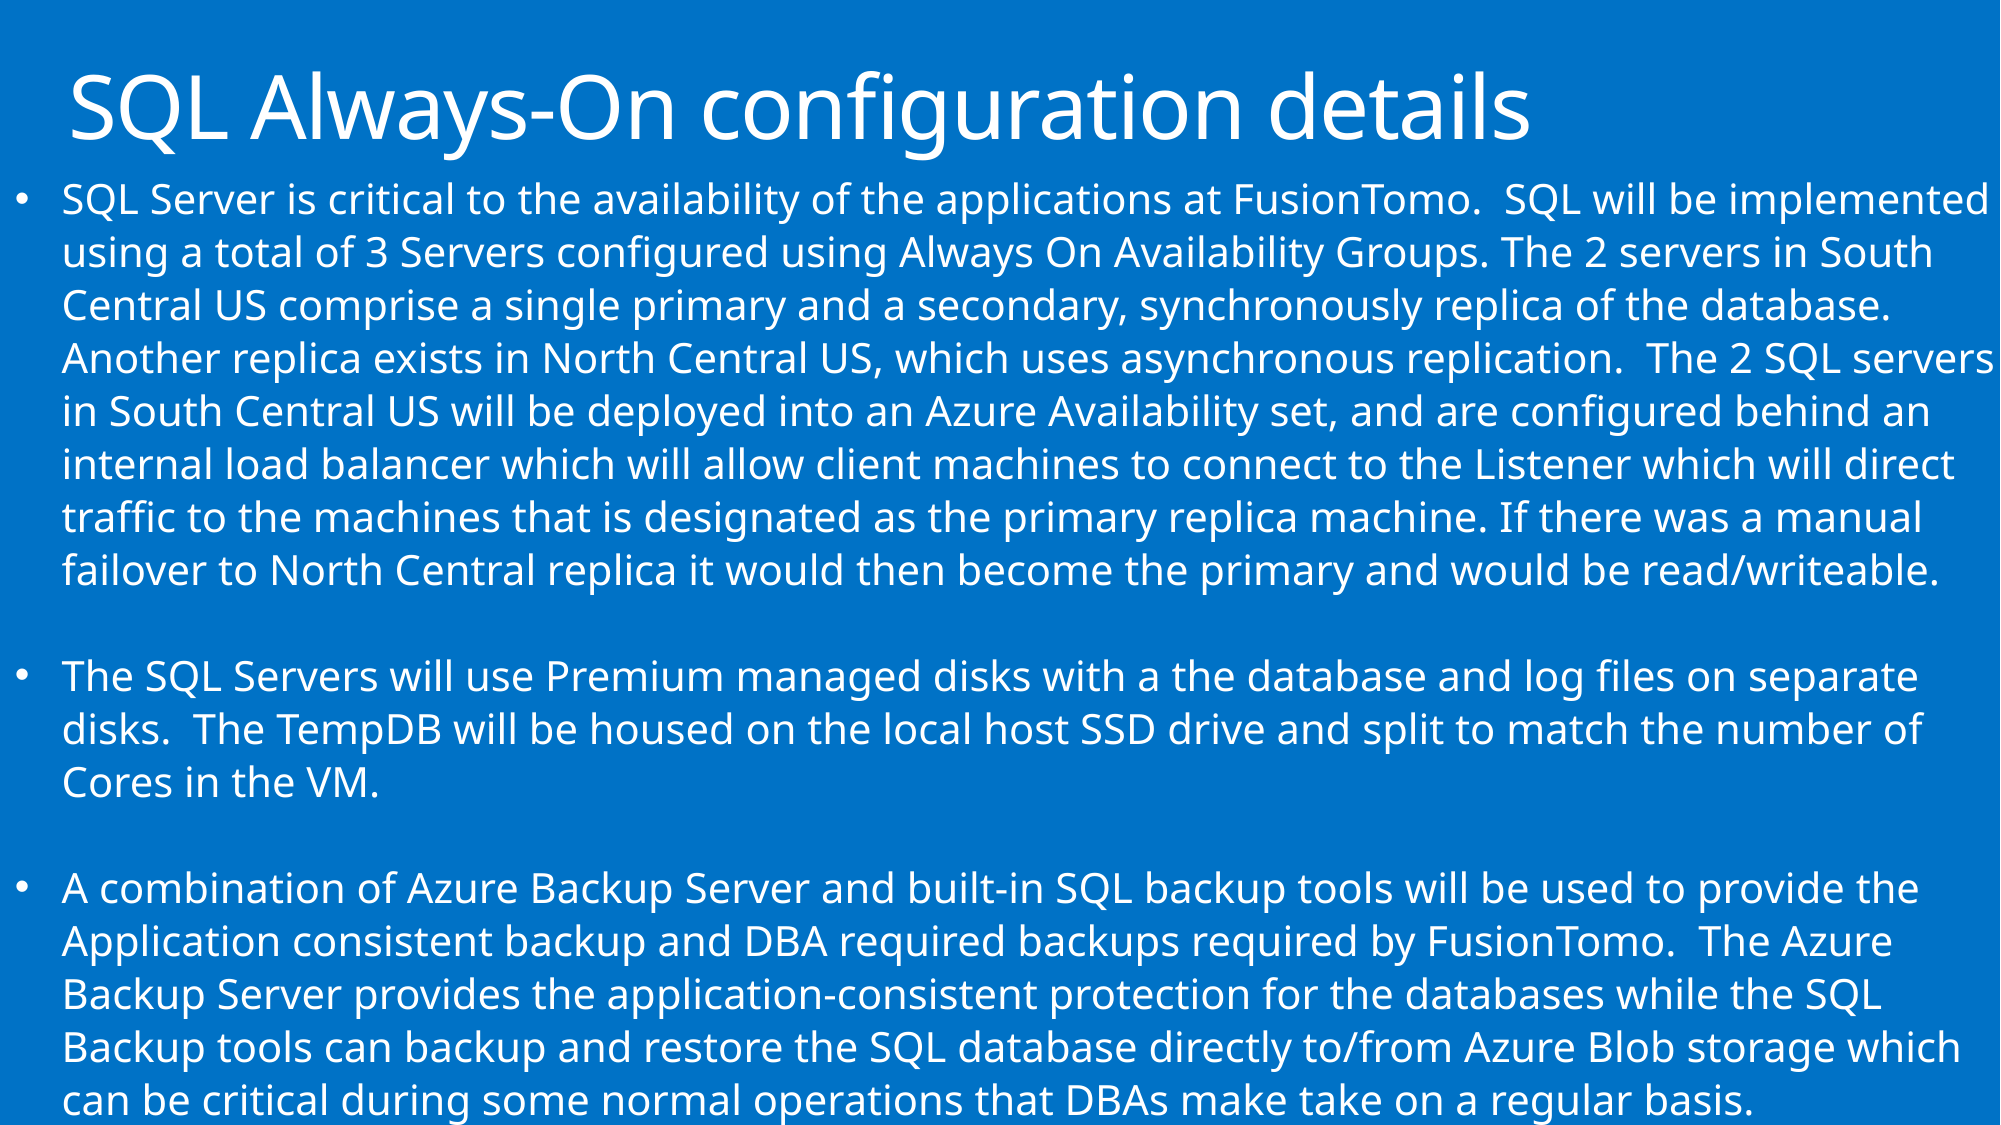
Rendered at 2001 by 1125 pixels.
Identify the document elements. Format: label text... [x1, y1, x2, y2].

text_box SQL Server is critical to the availability of the applications at FusionTomo. SQL will be implemented using a total of 3 Servers configured using Always On Availability Groups. The 2 servers in South Central US comprise a single primary and a secondary, synchronously replica of the database. Another replica exists in North Central US, which uses asynchronous replication. The 2 SQL servers in South Central US will be deployed into an Azure Availability set, and are configured behind an internal load balancer which will allow client machines to connect to the Listener which will direct traffic to the machines that is designated as the primary replica machine. If there was a manual failover to North Central replica it would then become the primary and would be read/writeable. The SQL Servers will use Premium managed disks with a the database and log files on separate disks. The TempDB will be housed on the local host SSD drive and split to match the number of Cores in the VM. A combination of Azure Backup Server and built-in SQL backup tools will be used to provide the Application consistent backup and DBA required backups required by FusionTomo. The Azure Backup Server provides the application-consistent protection for the databases while the SQL Backup tools can backup and restore the SQL database directly to/from Azure Blob storage which can be critical during some normal operations that DBAs make take on a regular basis. [0, 162, 2000, 1125]
title SQL Always-On configuration details [44, 47, 1930, 162]
